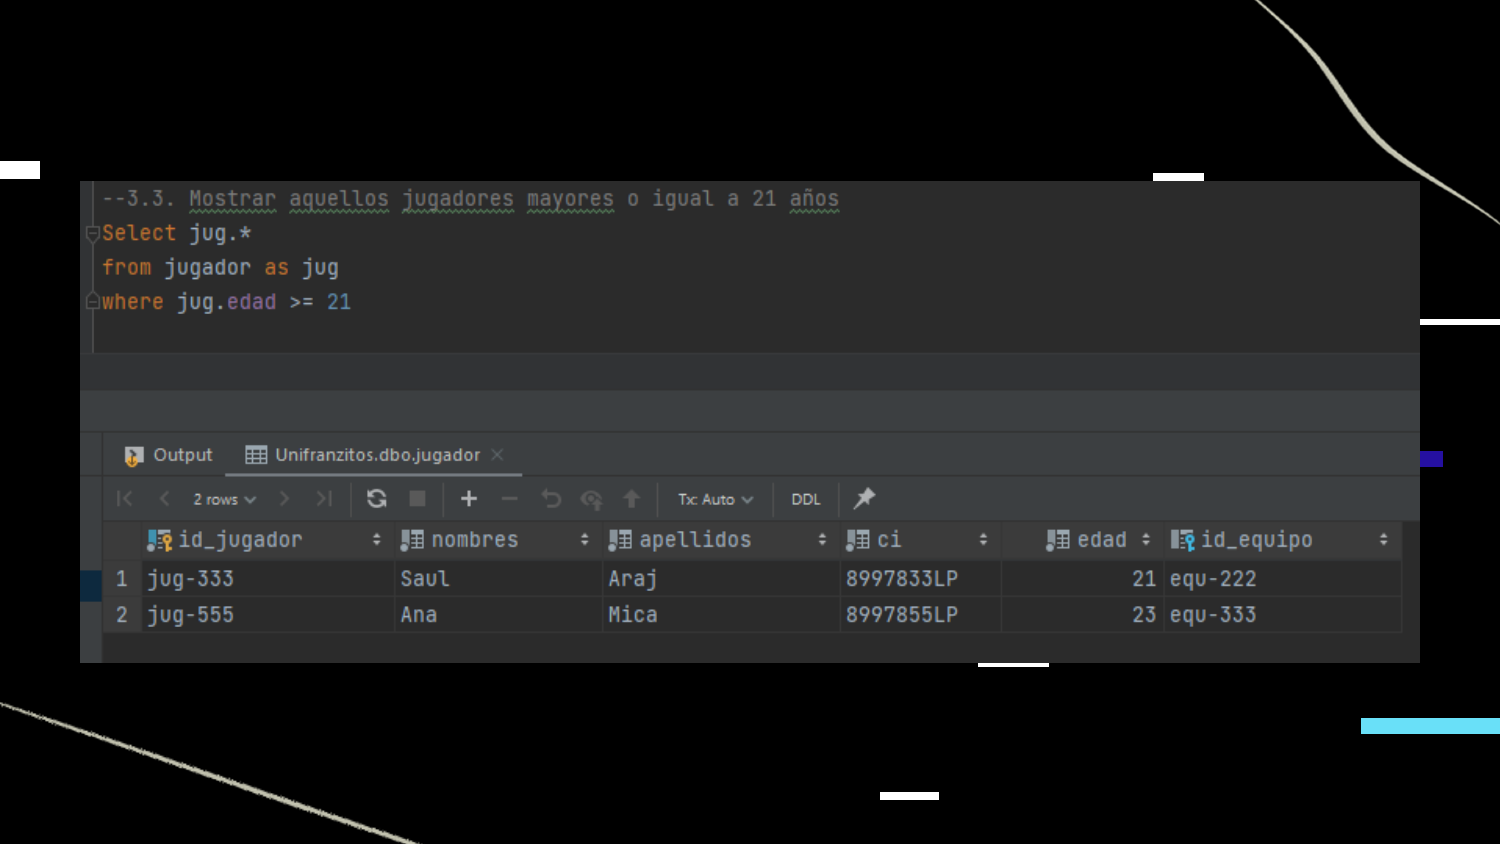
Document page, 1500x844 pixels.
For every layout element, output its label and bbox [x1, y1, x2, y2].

text_box [1425, 451, 1443, 468]
picture [0, 0, 1500, 844]
text_box [1153, 172, 1205, 179]
